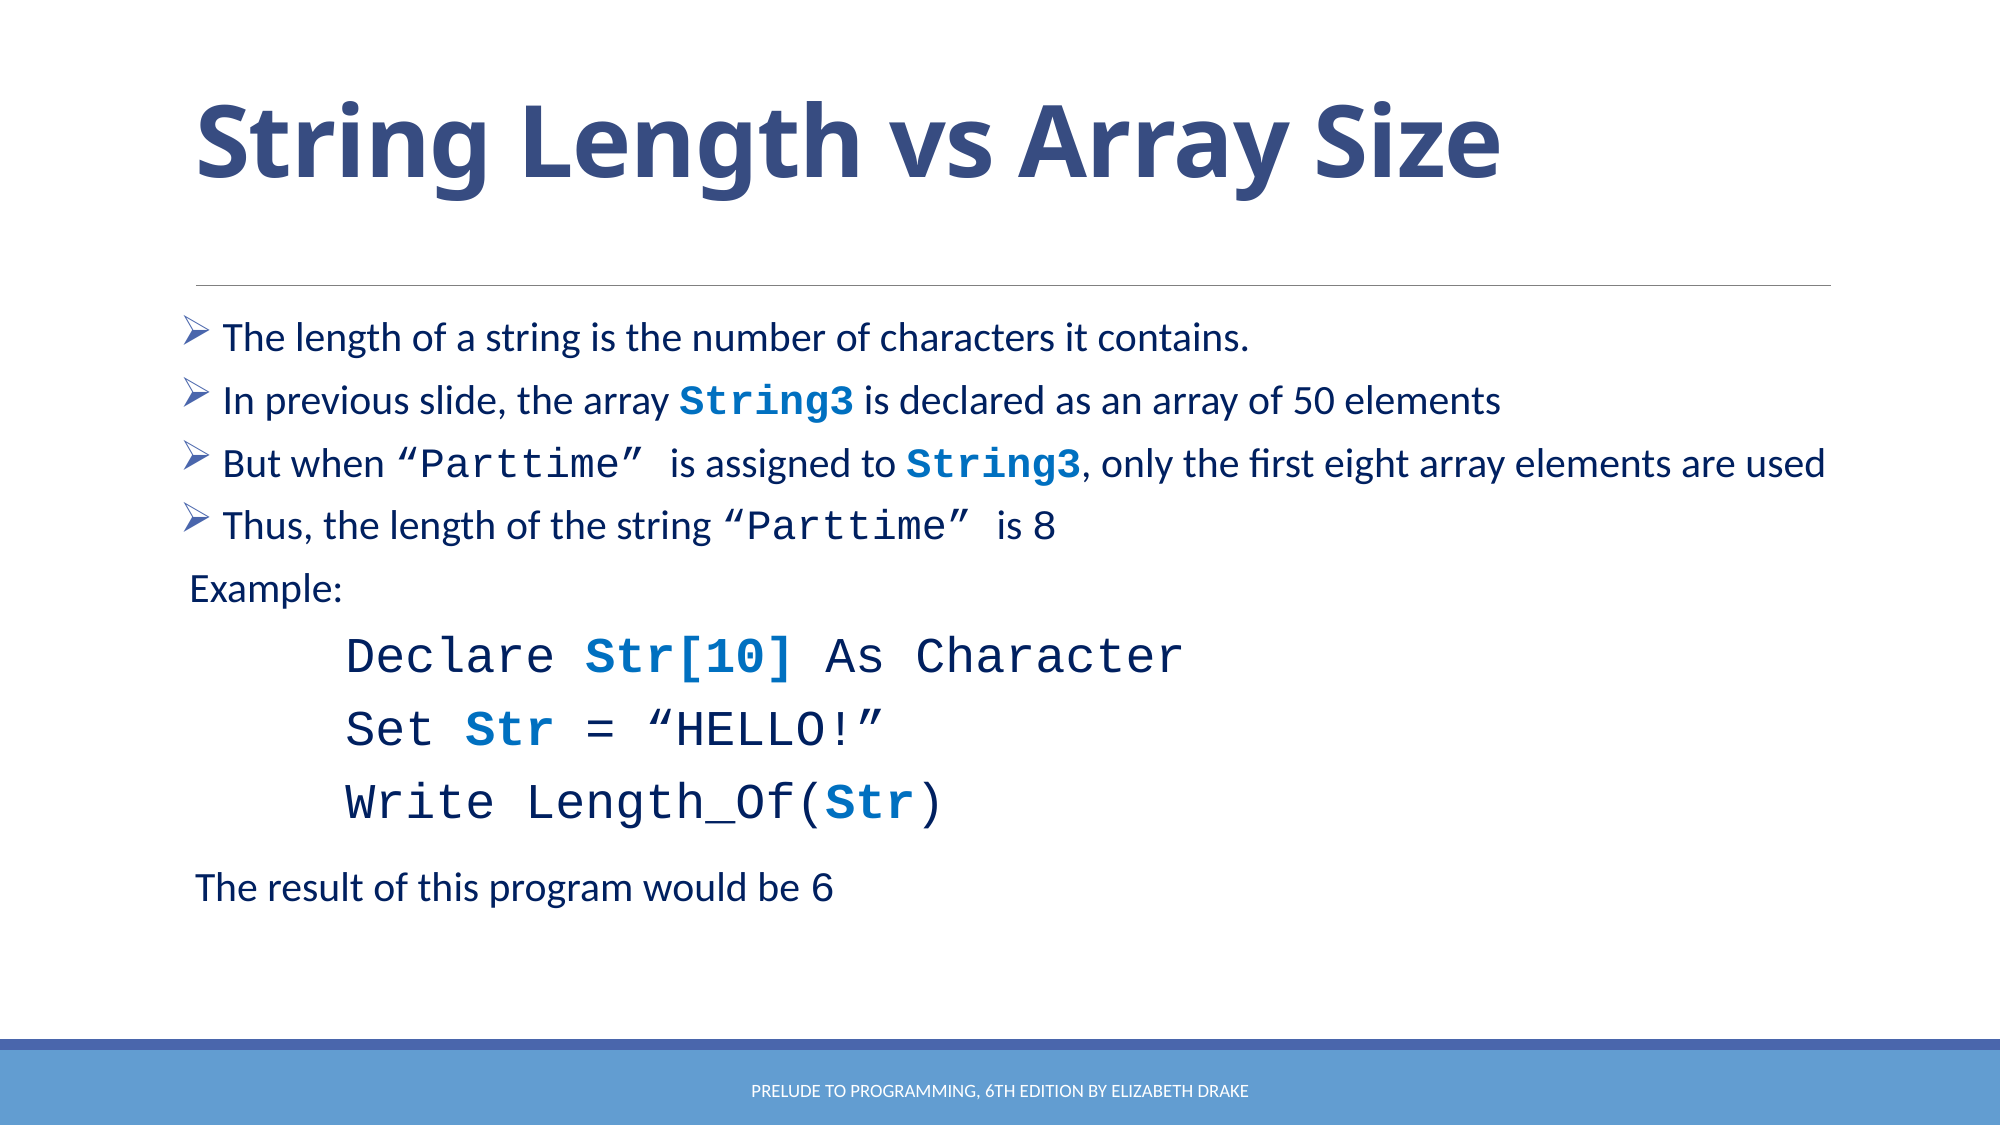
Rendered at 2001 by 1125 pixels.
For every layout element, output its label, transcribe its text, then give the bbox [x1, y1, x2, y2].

title String Length vs Array Size [180, 47, 1830, 206]
footer Prelude to Programming, 6th edition by Elizabeth Drake [604, 1059, 1396, 1120]
list The length of a string is the number of characters it contains. In previous slide, the array String3 is declared as an array of 50 elements But when “Parttime” is assigned to String3, only the first eight array elements are used Thus, the length of the string “Parttime” is 8 Example: Declare Str[10] As Character Set Str = “HELLO!” Write Length_Of(Str) The result of this program would be 6 [180, 302, 1830, 963]
